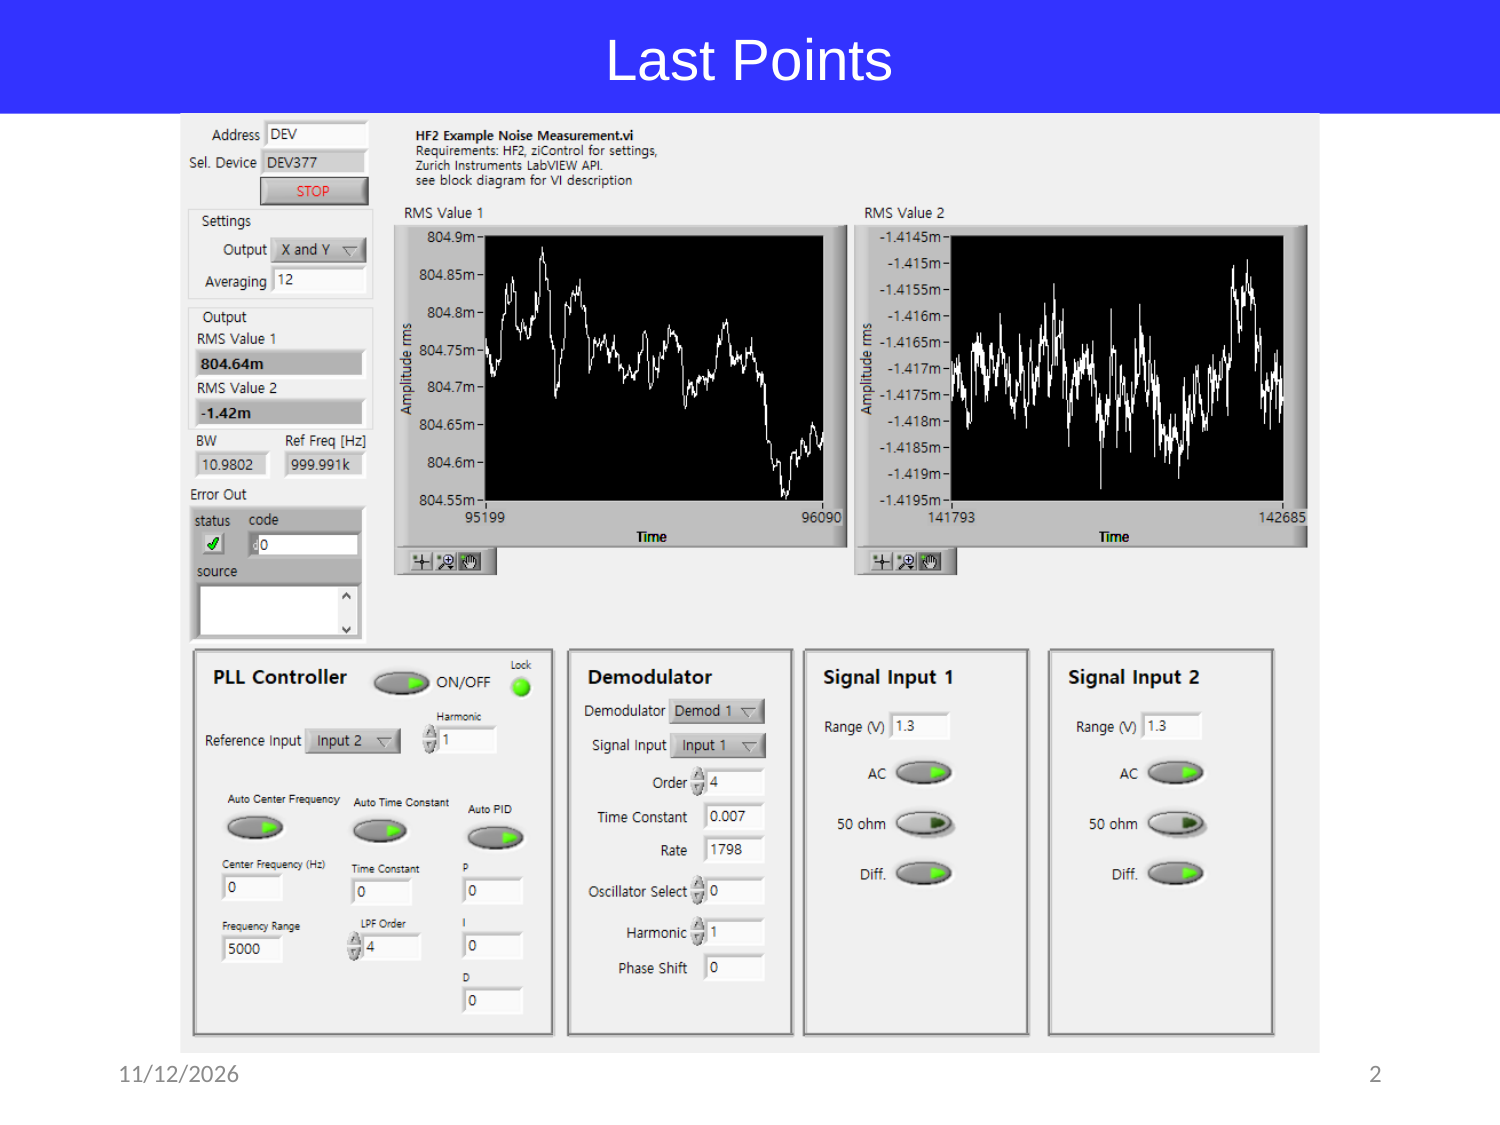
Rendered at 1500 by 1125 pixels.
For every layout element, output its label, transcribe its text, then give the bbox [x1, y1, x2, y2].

picture [180, 113, 1320, 1053]
text_box Last Points [0, 0, 1500, 114]
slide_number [103, 1042, 441, 1103]
slide_number 2 [1059, 1042, 1397, 1103]
